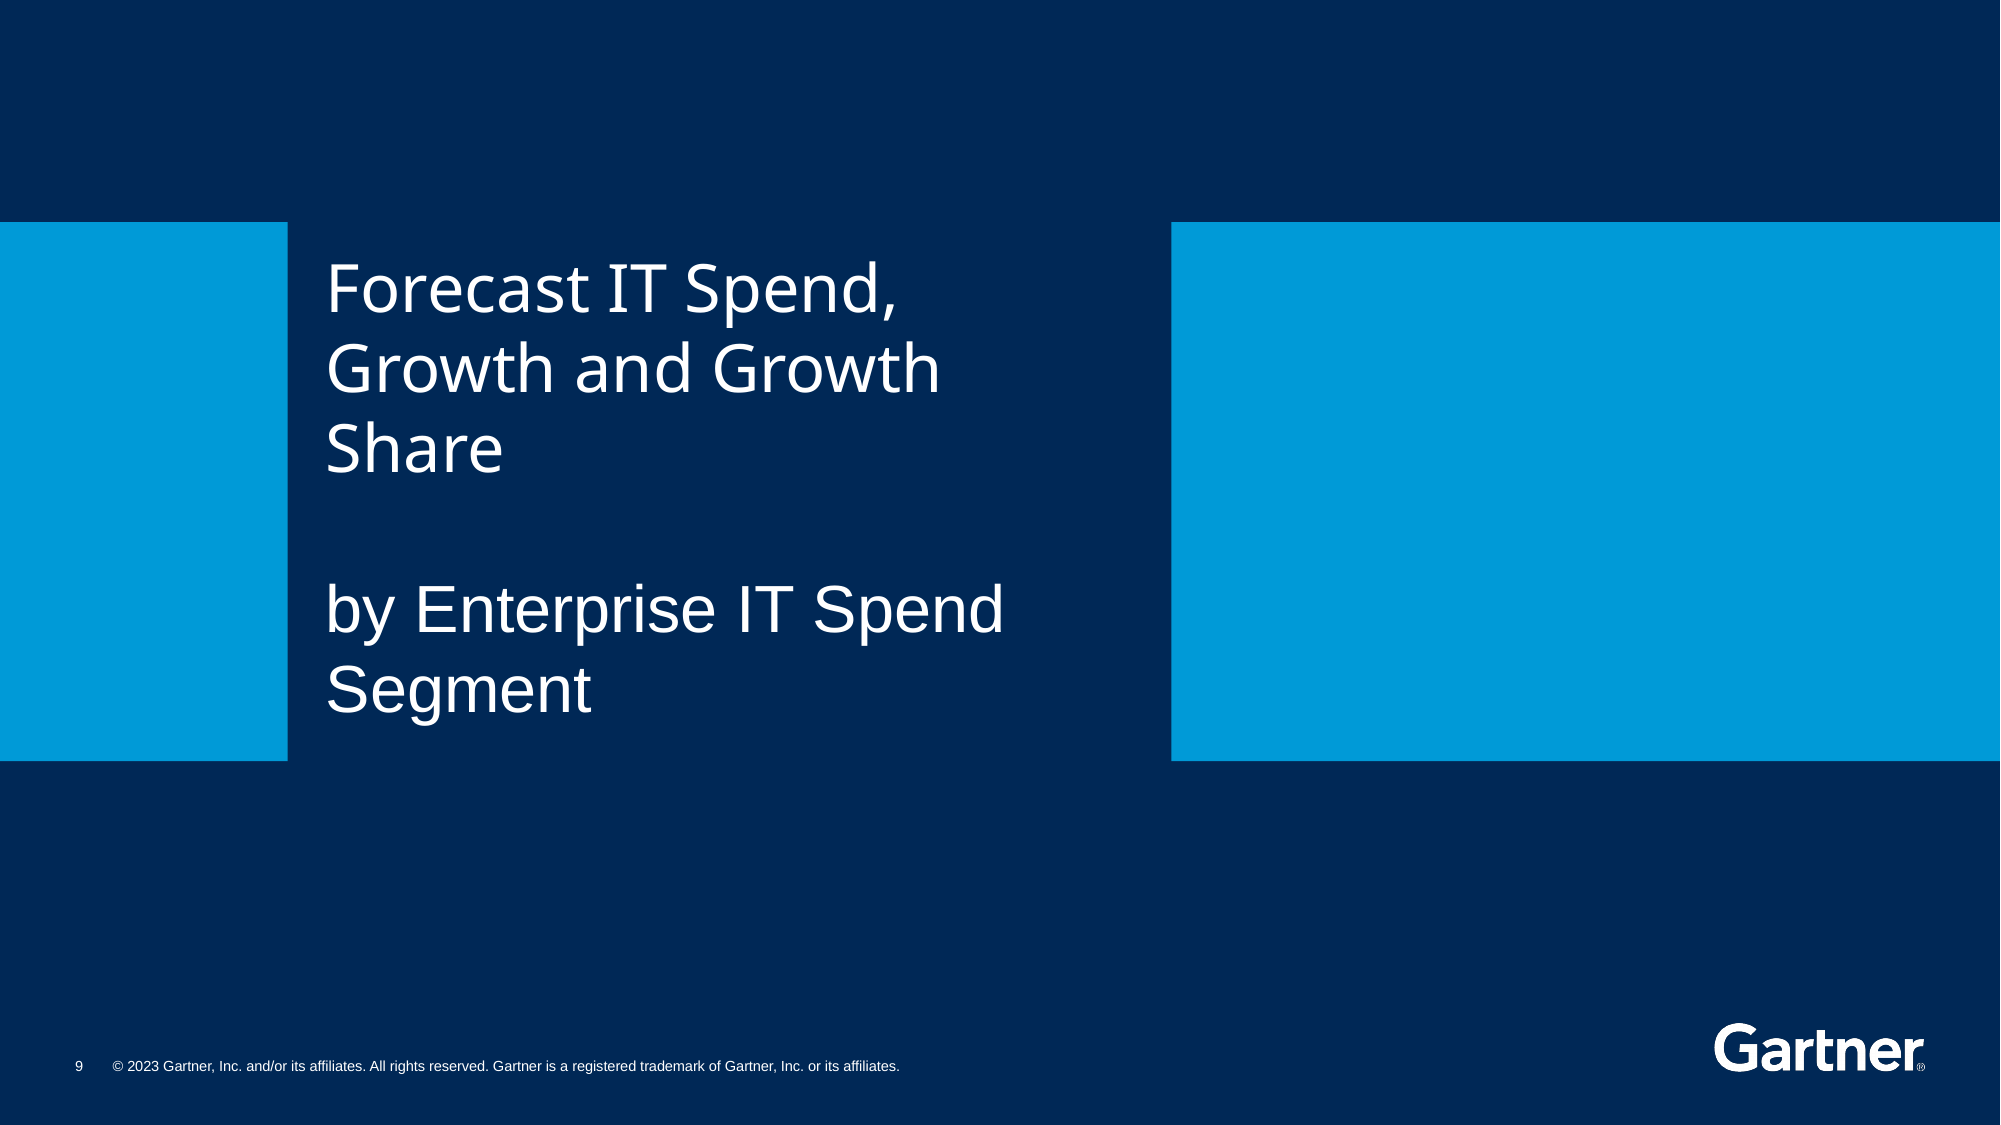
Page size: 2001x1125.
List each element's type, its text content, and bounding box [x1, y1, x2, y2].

picture [1714, 1023, 1925, 1072]
title Forecast IT Spend, Growth and Growth Share by Enterprise IT Spend Segment [325, 244, 1135, 485]
text_box [325, 485, 1135, 771]
